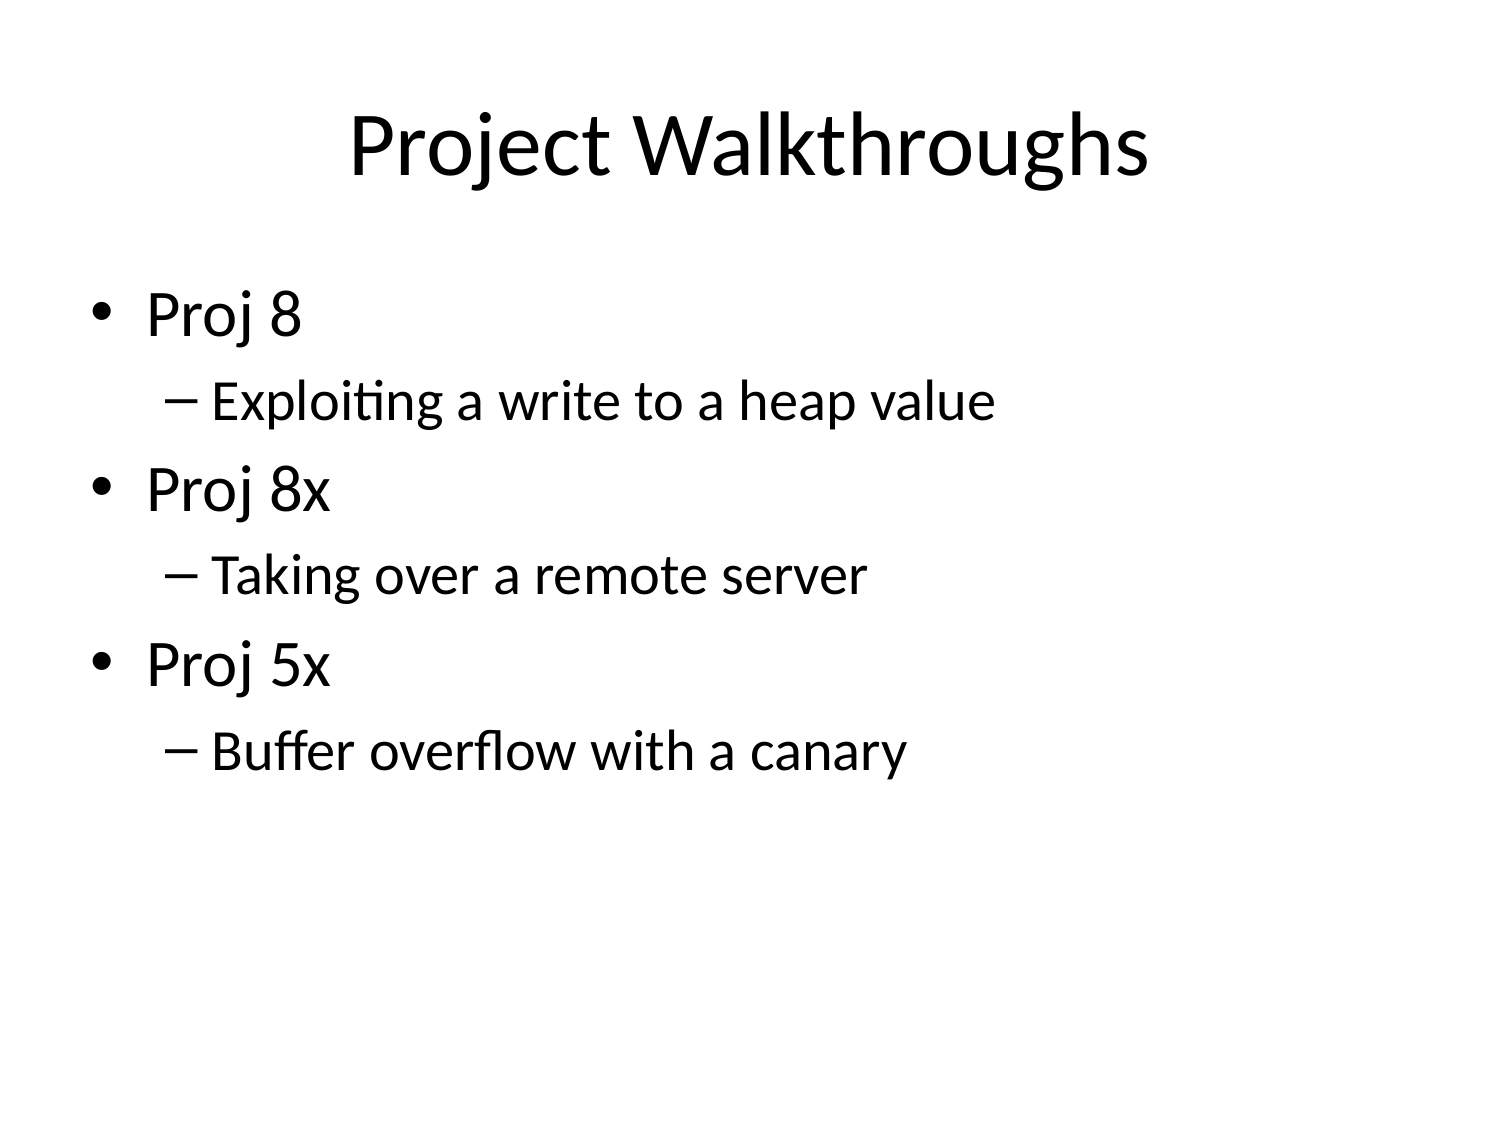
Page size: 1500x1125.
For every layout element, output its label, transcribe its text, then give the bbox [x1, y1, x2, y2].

title Project Walkthroughs [75, 45, 1425, 233]
list Proj 8 Exploiting a write to a heap value Proj 8x Taking over a remote server Proj 5x Buffer overflow with a canary [75, 262, 1425, 1005]
